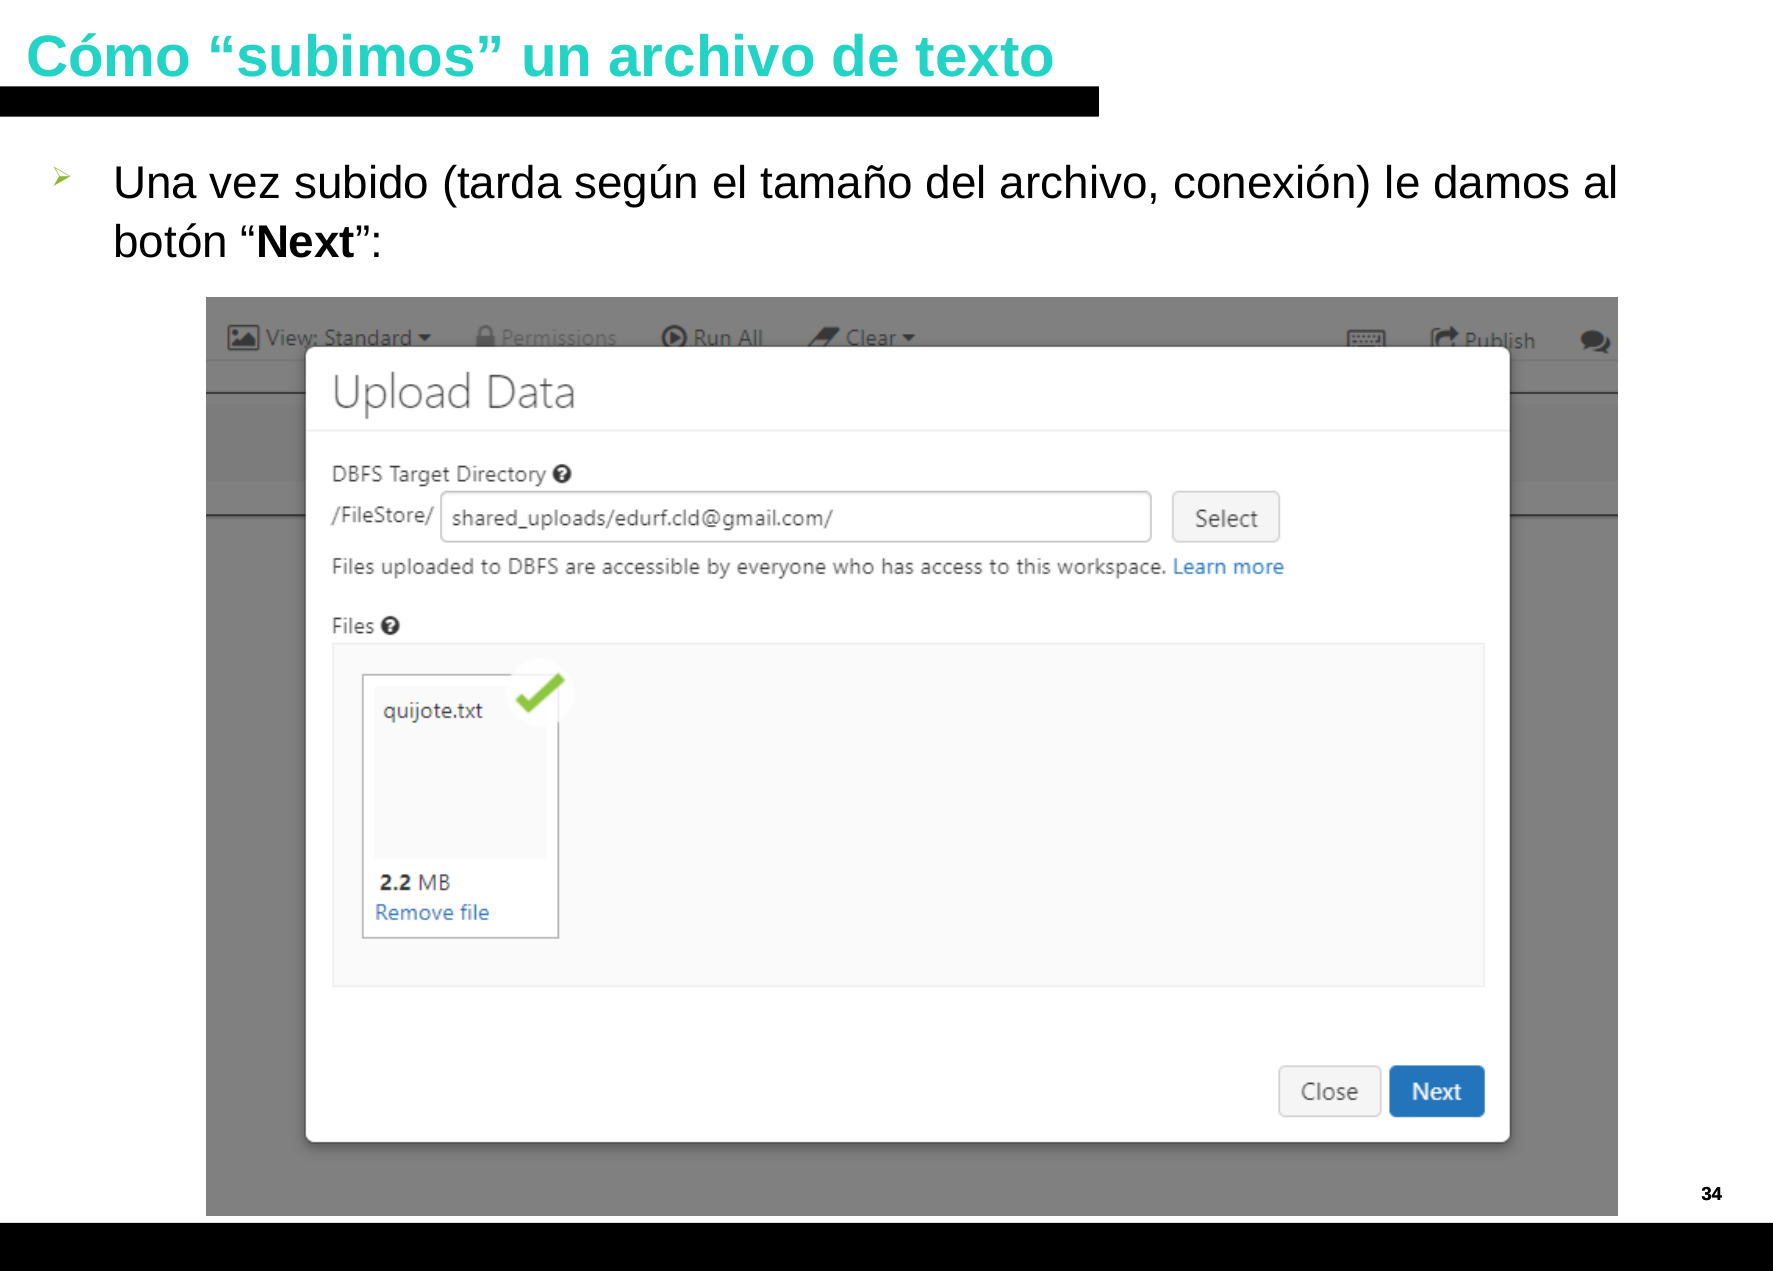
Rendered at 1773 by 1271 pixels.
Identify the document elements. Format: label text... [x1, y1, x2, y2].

title Cómo “subimos” un archivo de texto [11, 10, 348, 84]
text_box Una vez subido (tarda según el tamaño del archivo, conexión) le damos al botón “Next”: [48, 139, 1687, 267]
text_box [0, 84, 1101, 119]
text_box [348, 0, 499, 84]
title Cómo “subimos” un archivo de texto [499, 10, 1449, 111]
picture [206, 297, 1618, 1216]
text_box 34 [1686, 1162, 1756, 1223]
